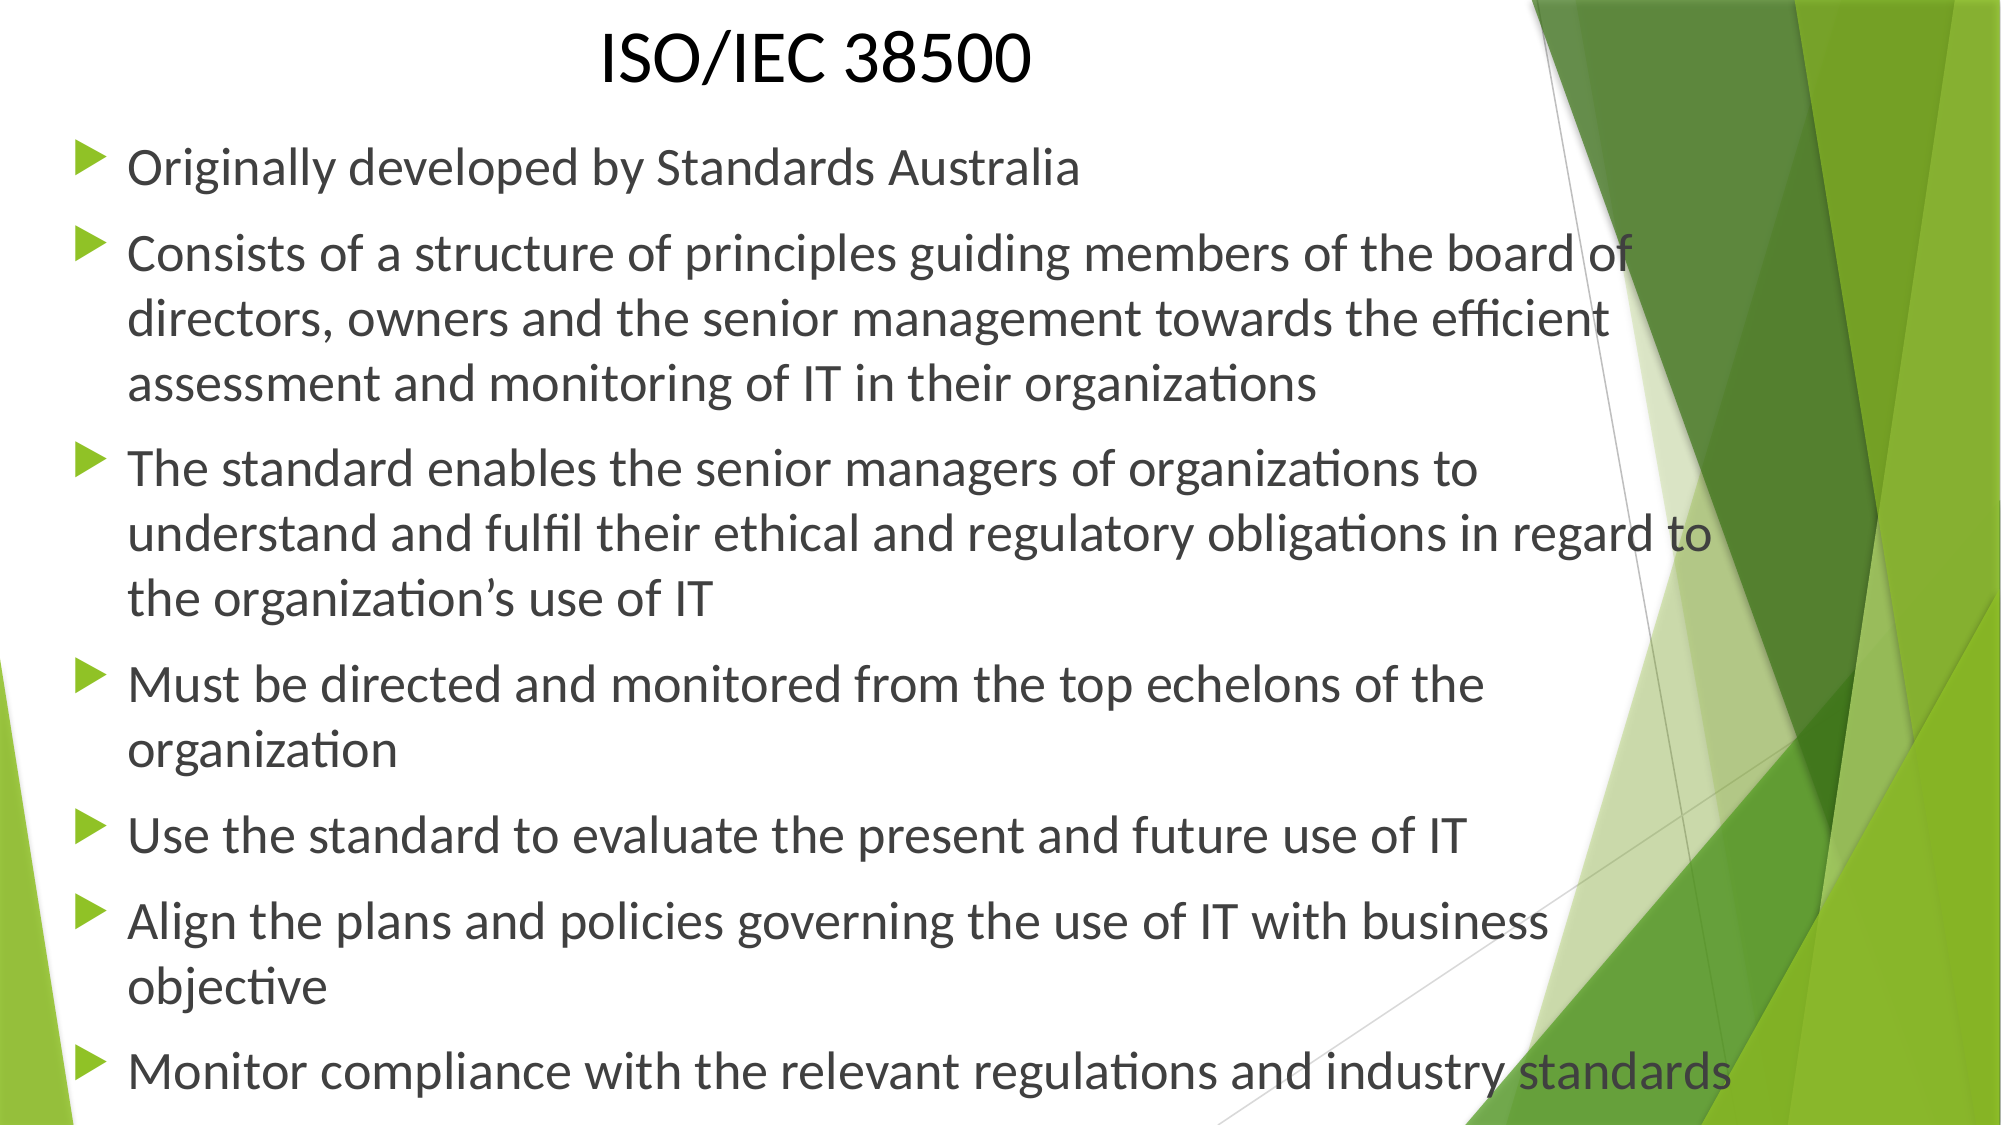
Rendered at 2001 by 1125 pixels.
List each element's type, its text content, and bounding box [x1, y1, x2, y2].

list Originally developed by Standards Australia Consists of a structure of principles guiding members of the board of directors, owners and the senior management towards the efficient assessment and monitoring of IT in their organizations The standard enables the senior managers of organizations to understand and fulfil their ethical and regulatory obligations in regard to the organization’s use of IT Must be directed and monitored from the top echelons of the organization Use the standard to evaluate the present and future use of IT Align the plans and policies governing the use of IT with business objective Monitor compliance with the relevant regulations and industry standards [56, 123, 1756, 1125]
title ISO/IEC 38500 [111, 0, 1522, 123]
